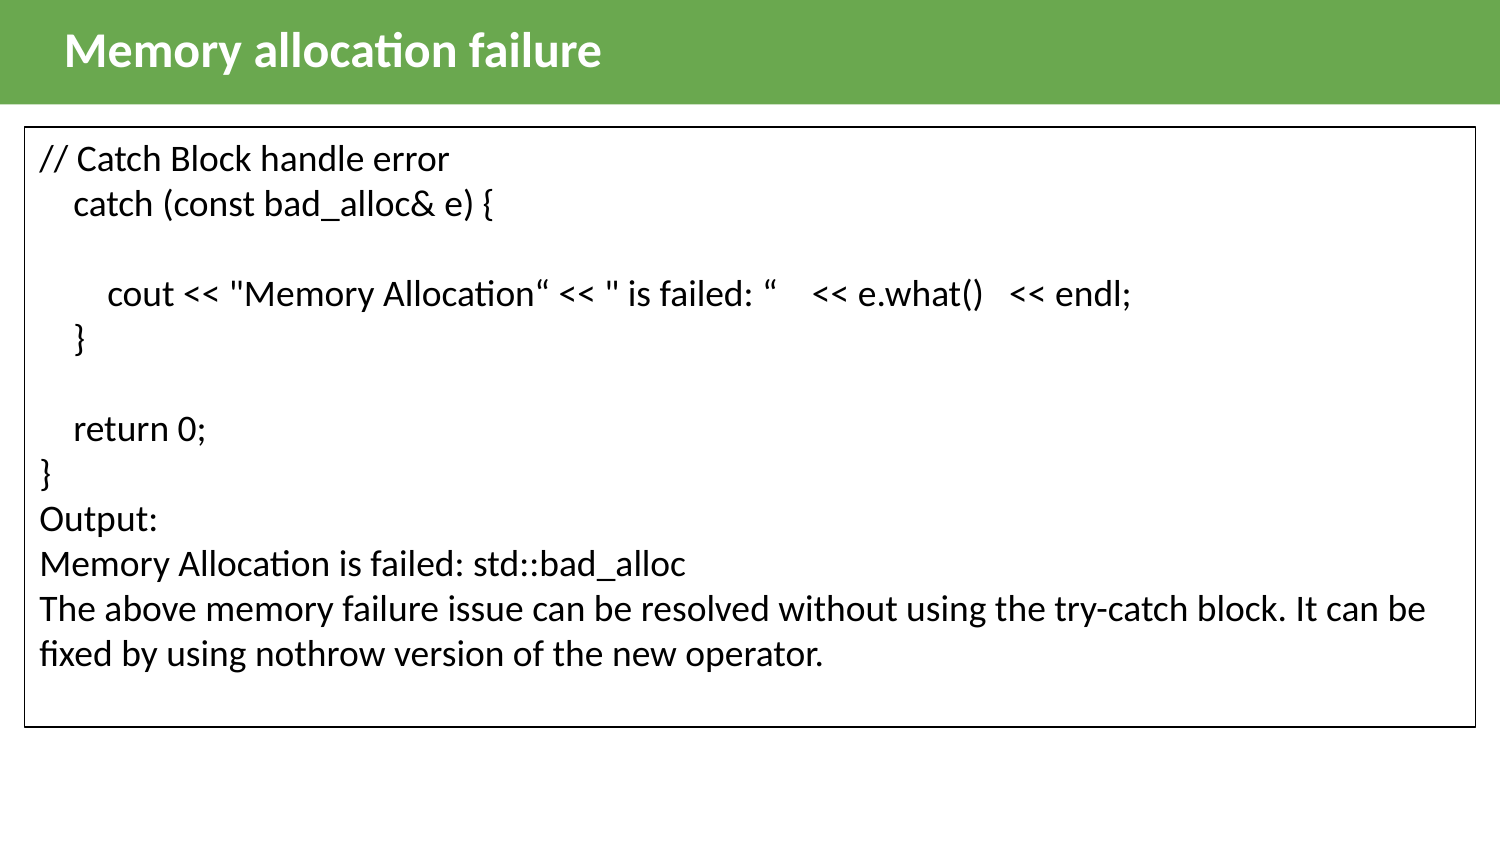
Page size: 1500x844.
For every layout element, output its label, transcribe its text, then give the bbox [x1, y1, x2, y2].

text_box Memory allocation failure [63, 15, 1203, 80]
text_box // Catch Block handle error catch (const bad_alloc& e) { cout << "Memory Allocation“ << " is failed: “ << e.what() << endl; } return 0; } Output: Memory Allocation is failed: std::bad_alloc The above memory failure issue can be resolved without using the try-catch block. It can be fixed by using nothrow version of the new operator. [24, 126, 1476, 727]
